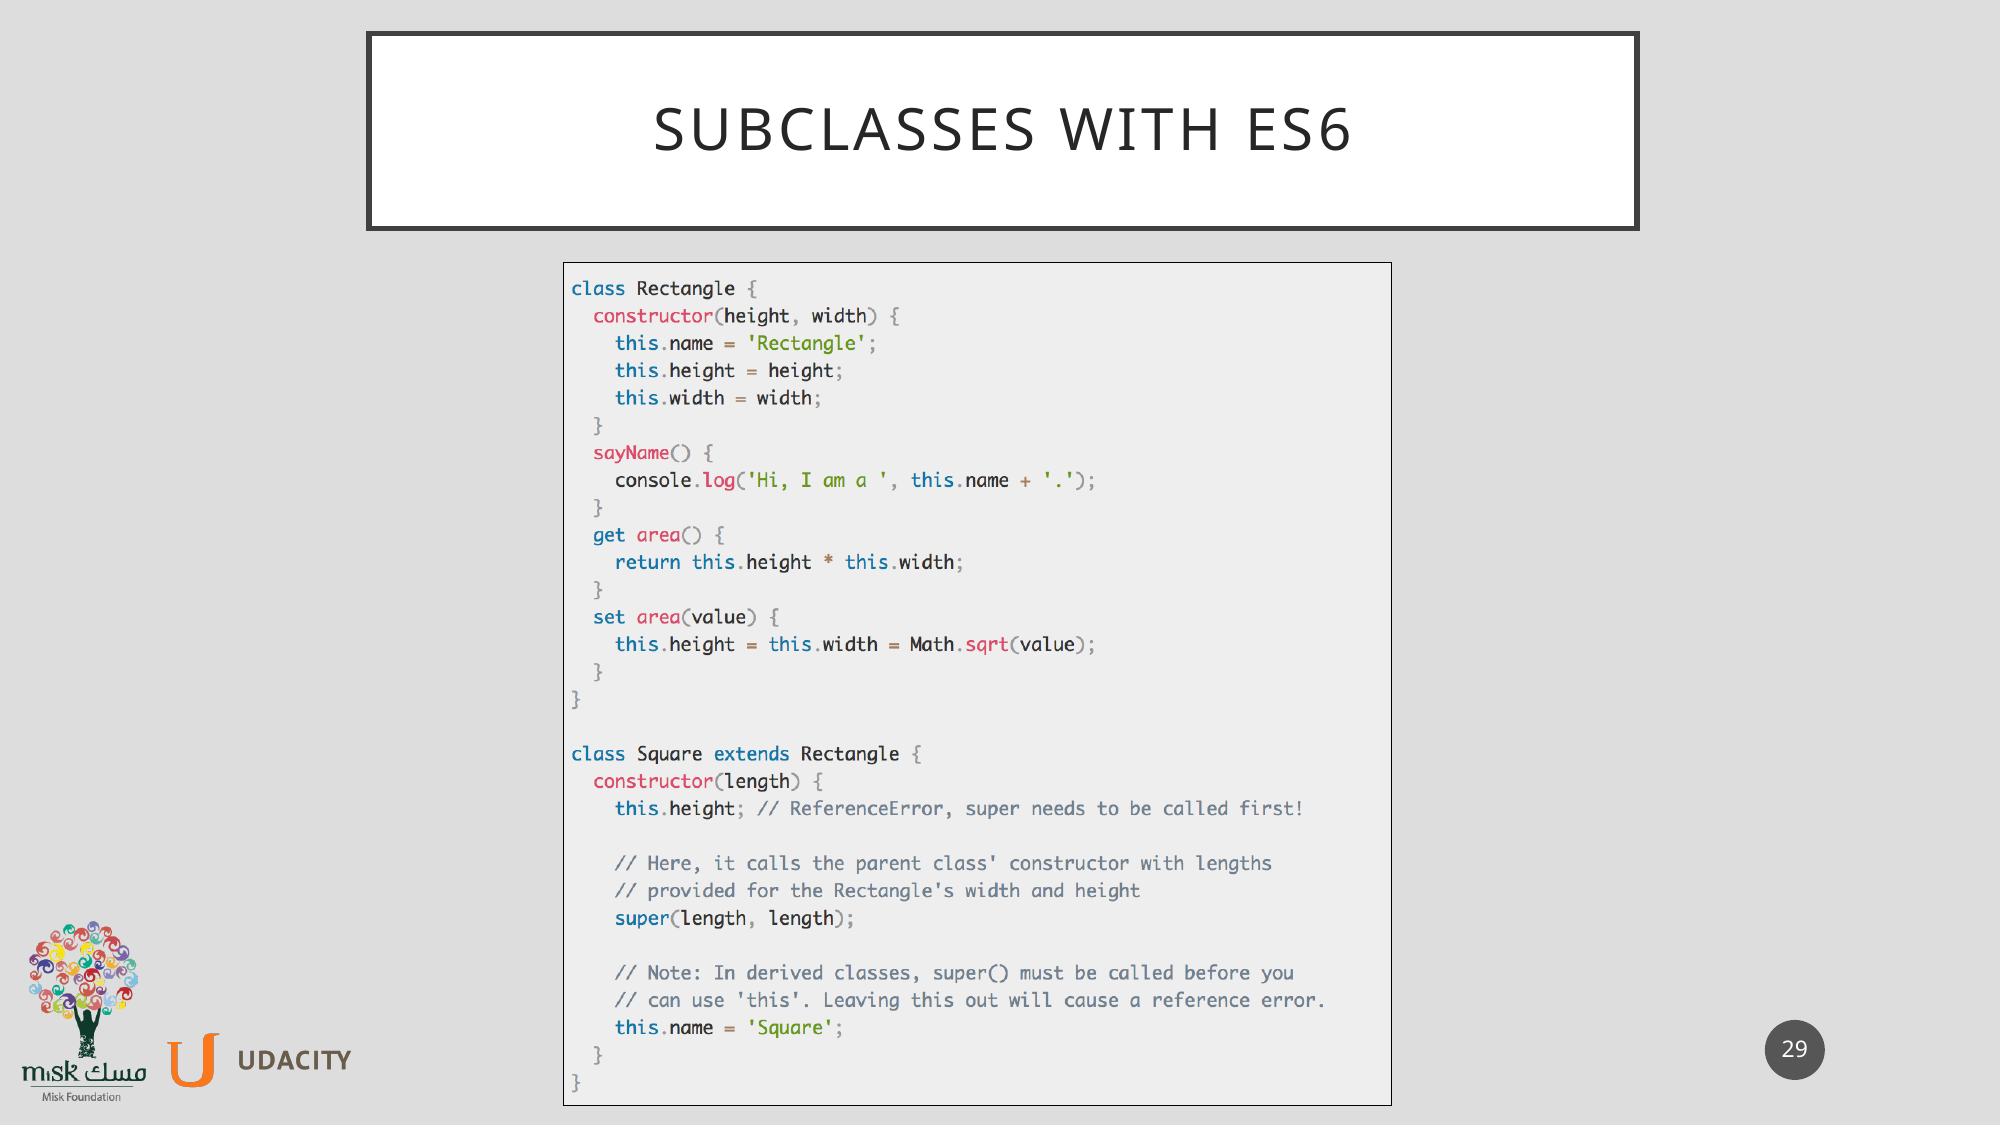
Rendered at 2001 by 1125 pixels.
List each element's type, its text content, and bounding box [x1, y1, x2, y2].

picture [21, 921, 369, 1106]
picture [563, 262, 1392, 1106]
title Subclasses with ES6 [366, 31, 1640, 231]
slide_number 29 [1764, 1019, 1825, 1080]
